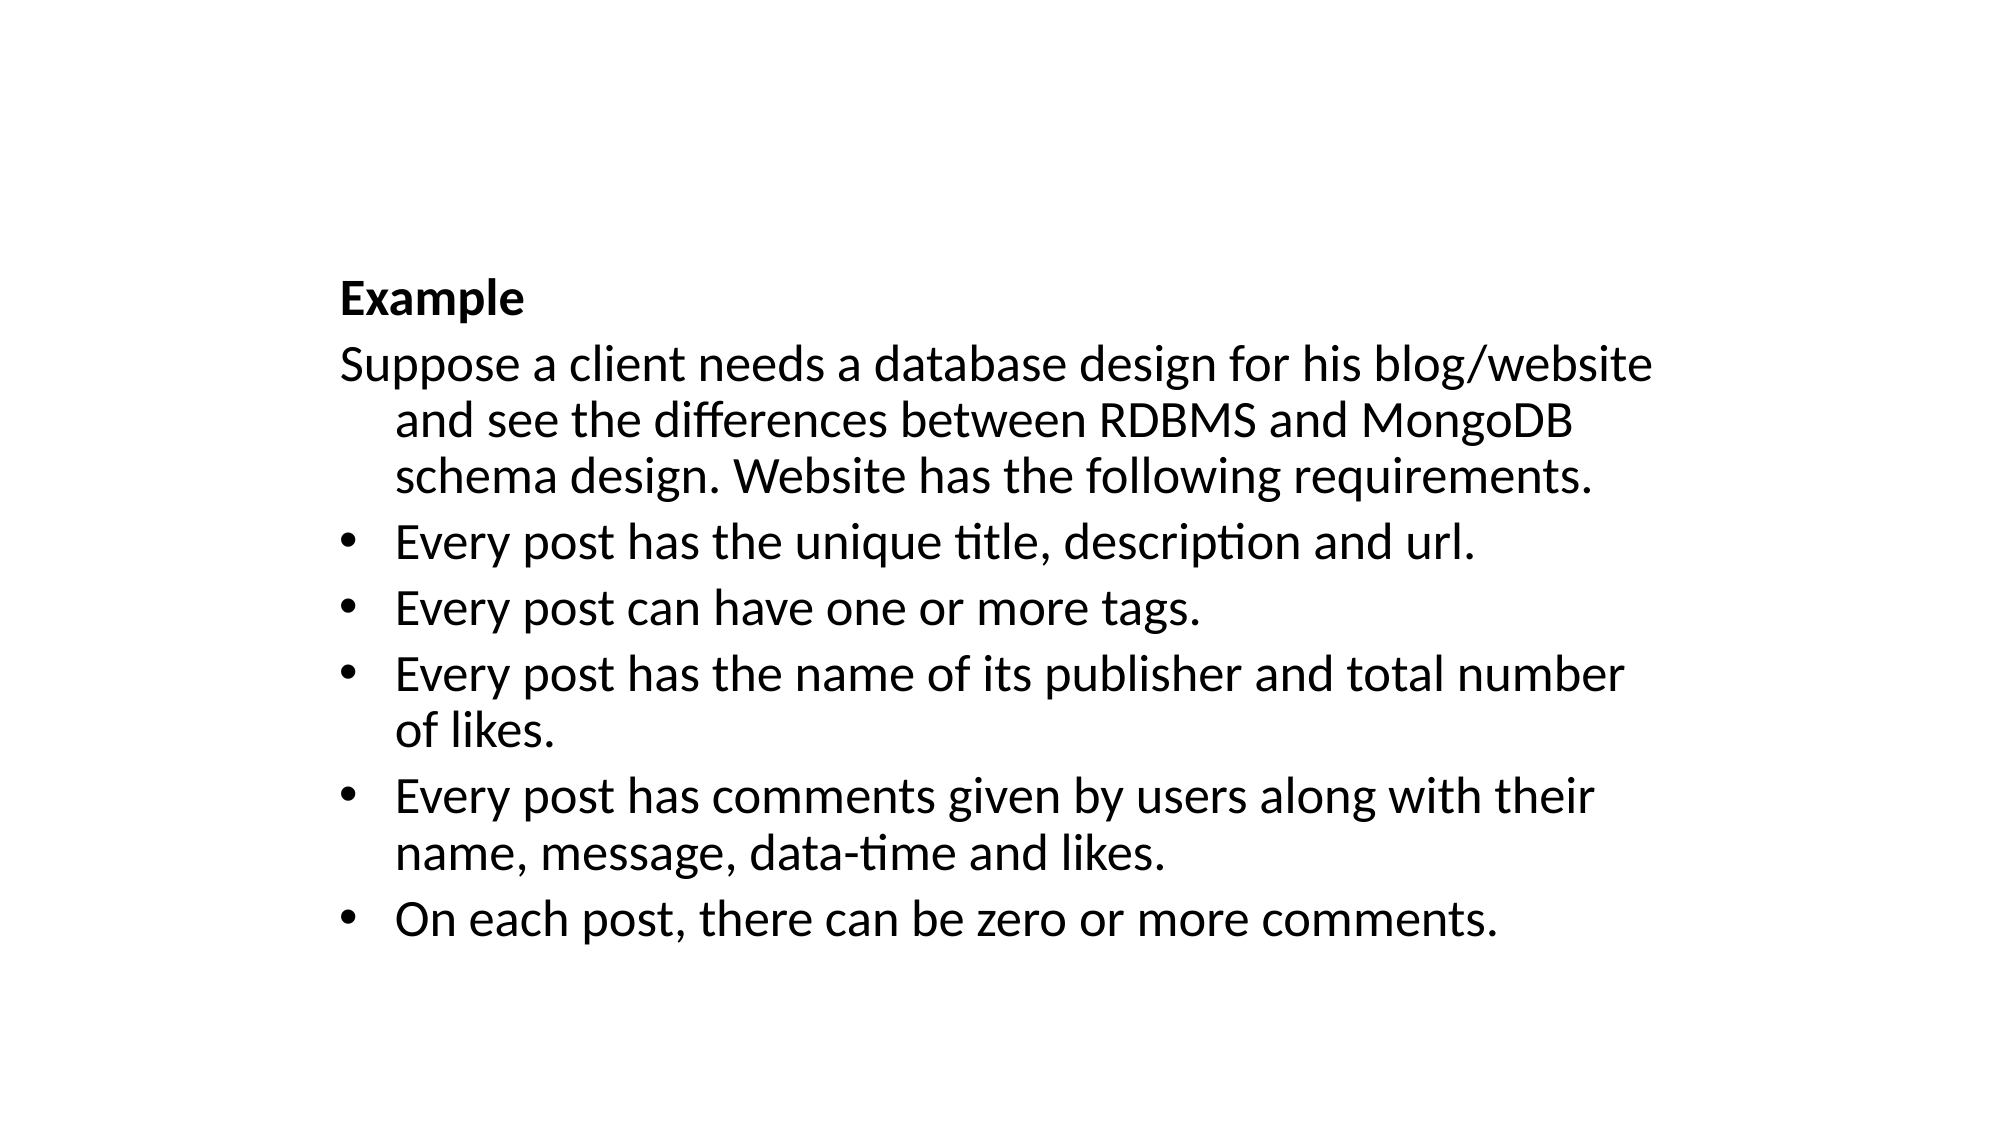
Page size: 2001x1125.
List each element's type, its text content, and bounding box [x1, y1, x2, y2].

list Example Suppose a client needs a database design for his blog/website and see the differences between RDBMS and MongoDB schema design. Website has the following requirements. Every post has the unique title, description and url. Every post can have one or more tags. Every post has the name of its publisher and total number of likes. Every post has comments given by users along with their name, message, data-time and likes. On each post, there can be zero or more comments. [324, 262, 1675, 1005]
